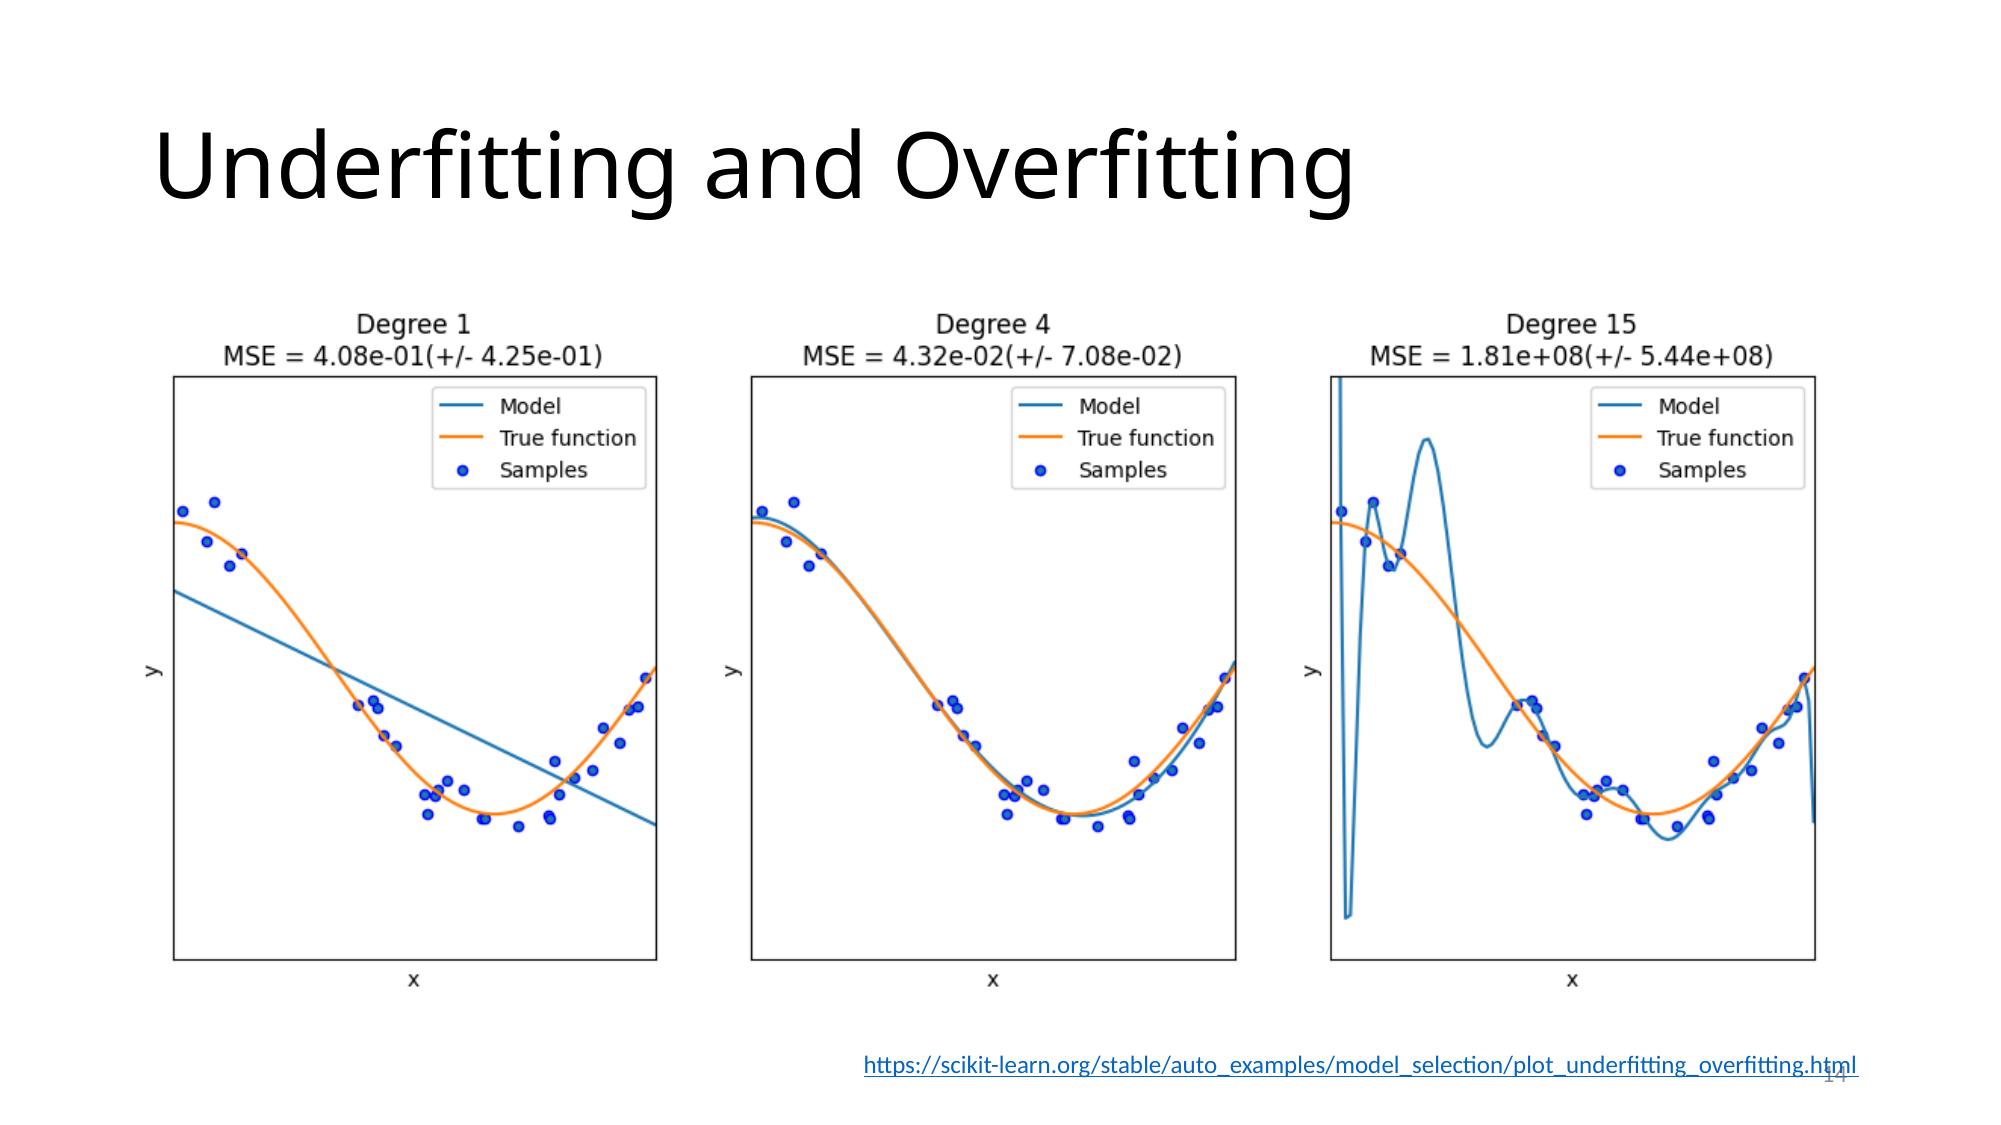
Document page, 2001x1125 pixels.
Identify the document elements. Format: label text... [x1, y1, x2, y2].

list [137, 299, 1863, 1014]
slide_number 14 [1412, 1042, 1863, 1103]
title Underfitting and Overfitting [137, 59, 1863, 278]
text_box https://scikit-learn.org/stable/auto_examples/model_selection/plot_underfitting_overfitting.html [848, 1041, 1883, 1117]
